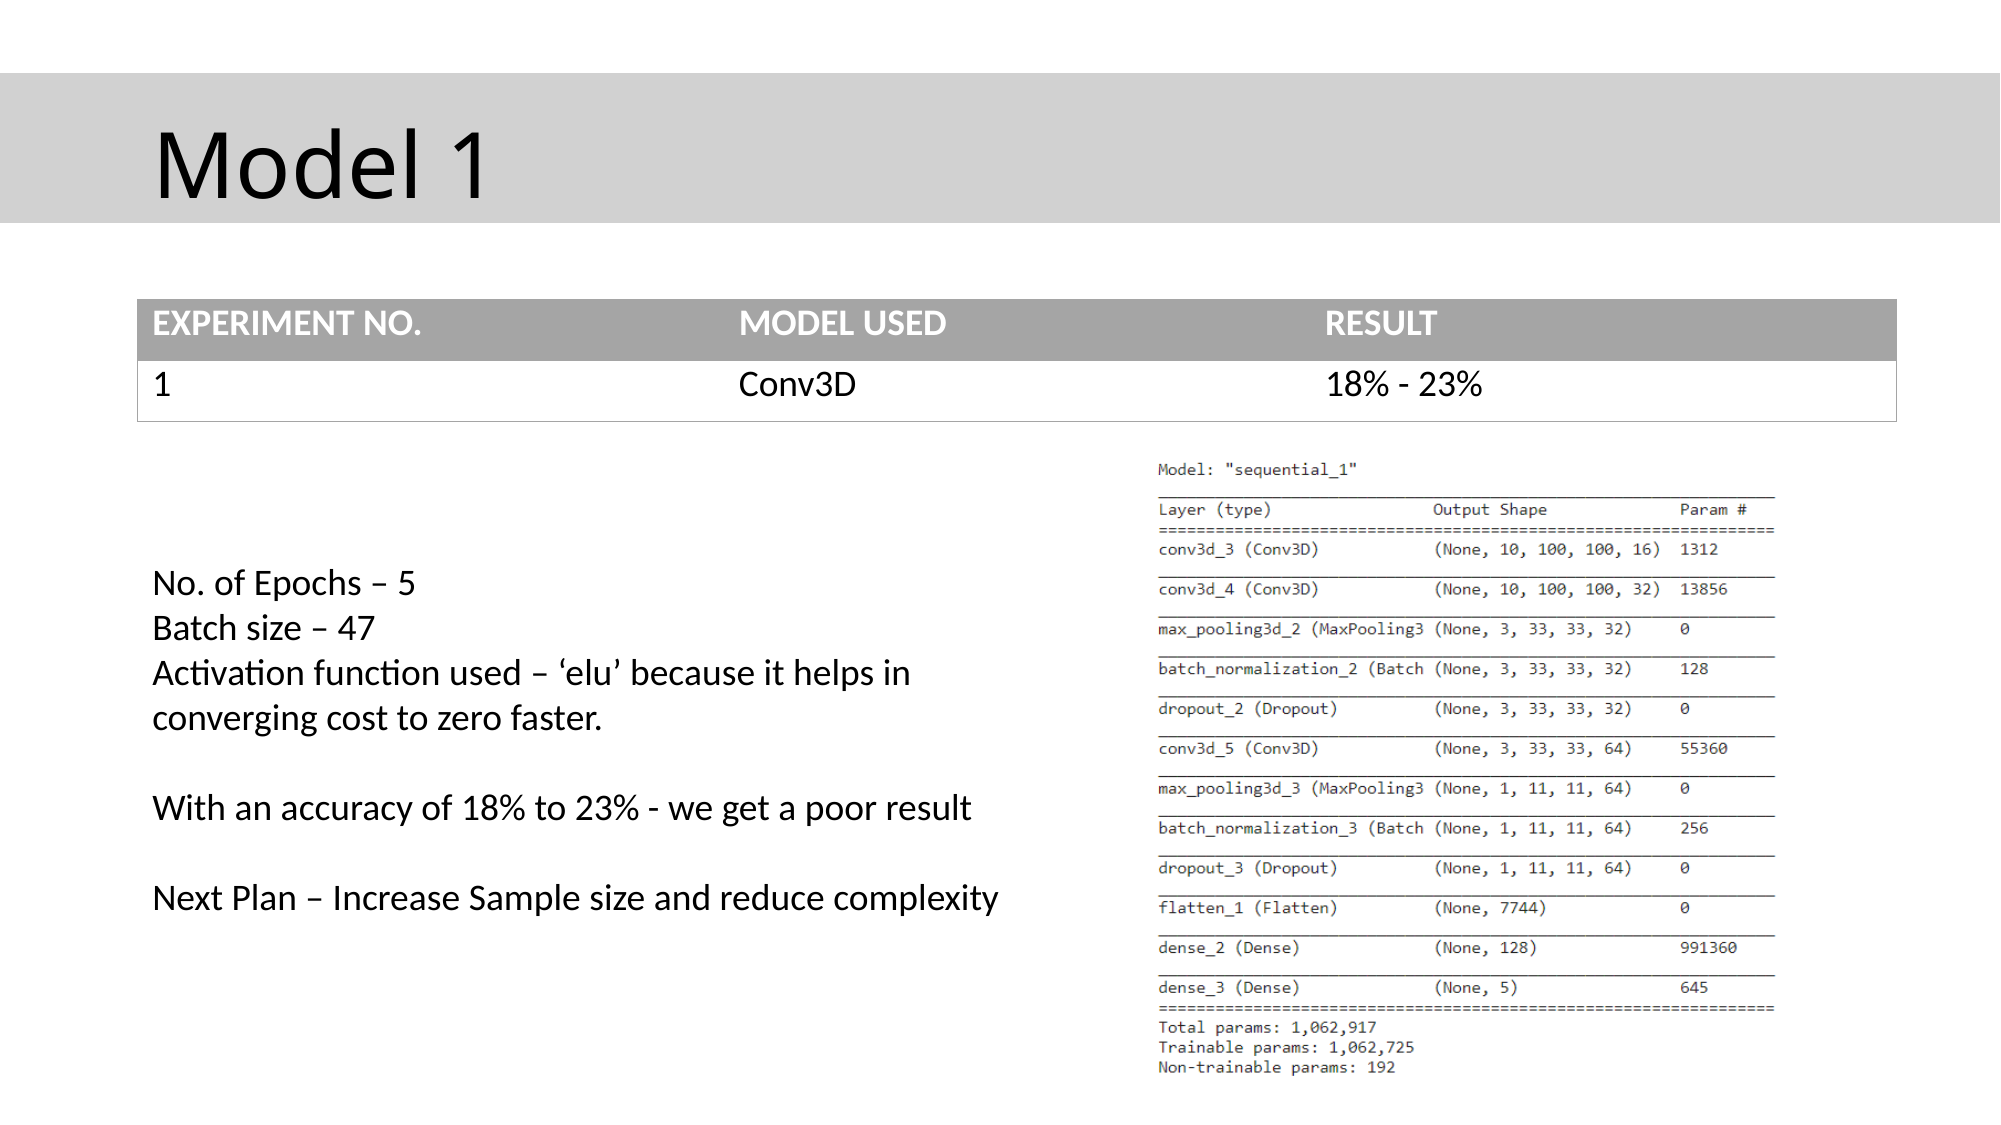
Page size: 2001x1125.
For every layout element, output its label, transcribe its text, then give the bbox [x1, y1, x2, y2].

text_box No. of Epochs – 5 Batch size – 47 Activation function used – ‘elu’ because it helps in converging cost to zero faster. With an accuracy of 18% to 23% - we get a poor result Next Plan – Increase Sample size and reduce complexity [137, 550, 1069, 971]
text_box [1863, 73, 2000, 223]
title Model 1 [137, 59, 1863, 278]
table_cell Conv3D [724, 361, 1310, 421]
table_header EXPERIMENT NO. [138, 300, 724, 360]
table_header MODEL USED [724, 300, 1310, 360]
picture [1148, 454, 1783, 1087]
text_box [0, 73, 137, 223]
table_header RESULT [1310, 300, 1896, 360]
table_cell 18% - 23% [1310, 361, 1896, 421]
table_cell 1 [138, 361, 724, 421]
list [137, 422, 1863, 1014]
